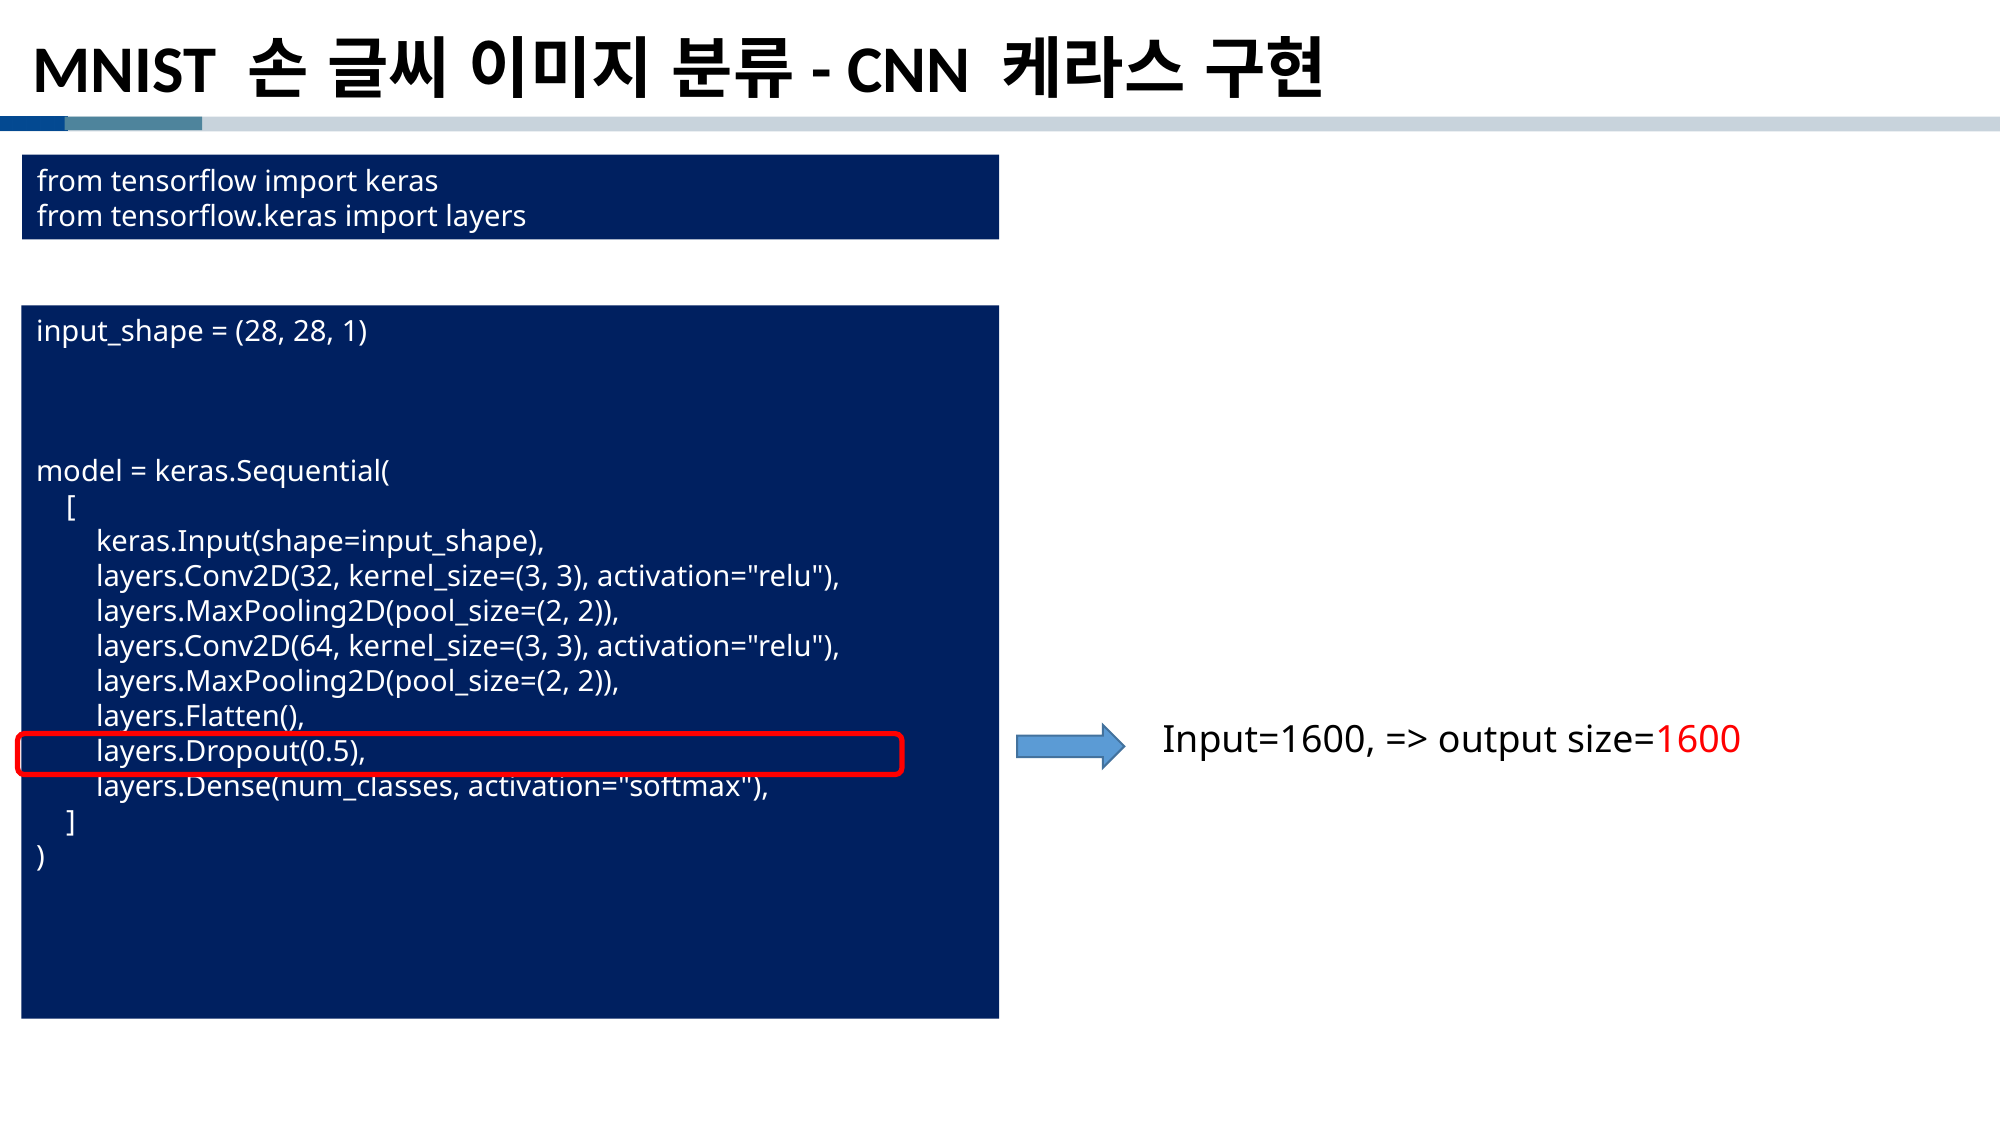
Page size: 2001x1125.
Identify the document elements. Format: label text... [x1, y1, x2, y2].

title MNIST 손 글씨 이미지 분류- CNN 케라스 구현 [8, 13, 1992, 129]
text_box Input=1600, => output size=1600 [1147, 707, 1757, 767]
picture [0, 116, 64, 131]
text_box [1016, 722, 1126, 771]
text_box [16, 732, 904, 776]
text_box from tensorflow import keras from tensorflow.keras import layers [22, 154, 1000, 240]
text_box input_shape = (28, 28, 1) model = keras.Sequential( [ keras.Input(shape=input_shape), layers.Conv2D(32, kernel_size=(3, 3), activation="relu"), layers.MaxPooling2D(pool_size=(2, 2)), layers.Conv2D(64, kernel_size=(3, 3), activation="relu"), layers.MaxPooling2D(pool_size=(2, 2)), layers.Flatten(), layers.Dropout(0.5), layers.Dense(num_classes, activation="softmax"), ] ) [21, 305, 1000, 1019]
